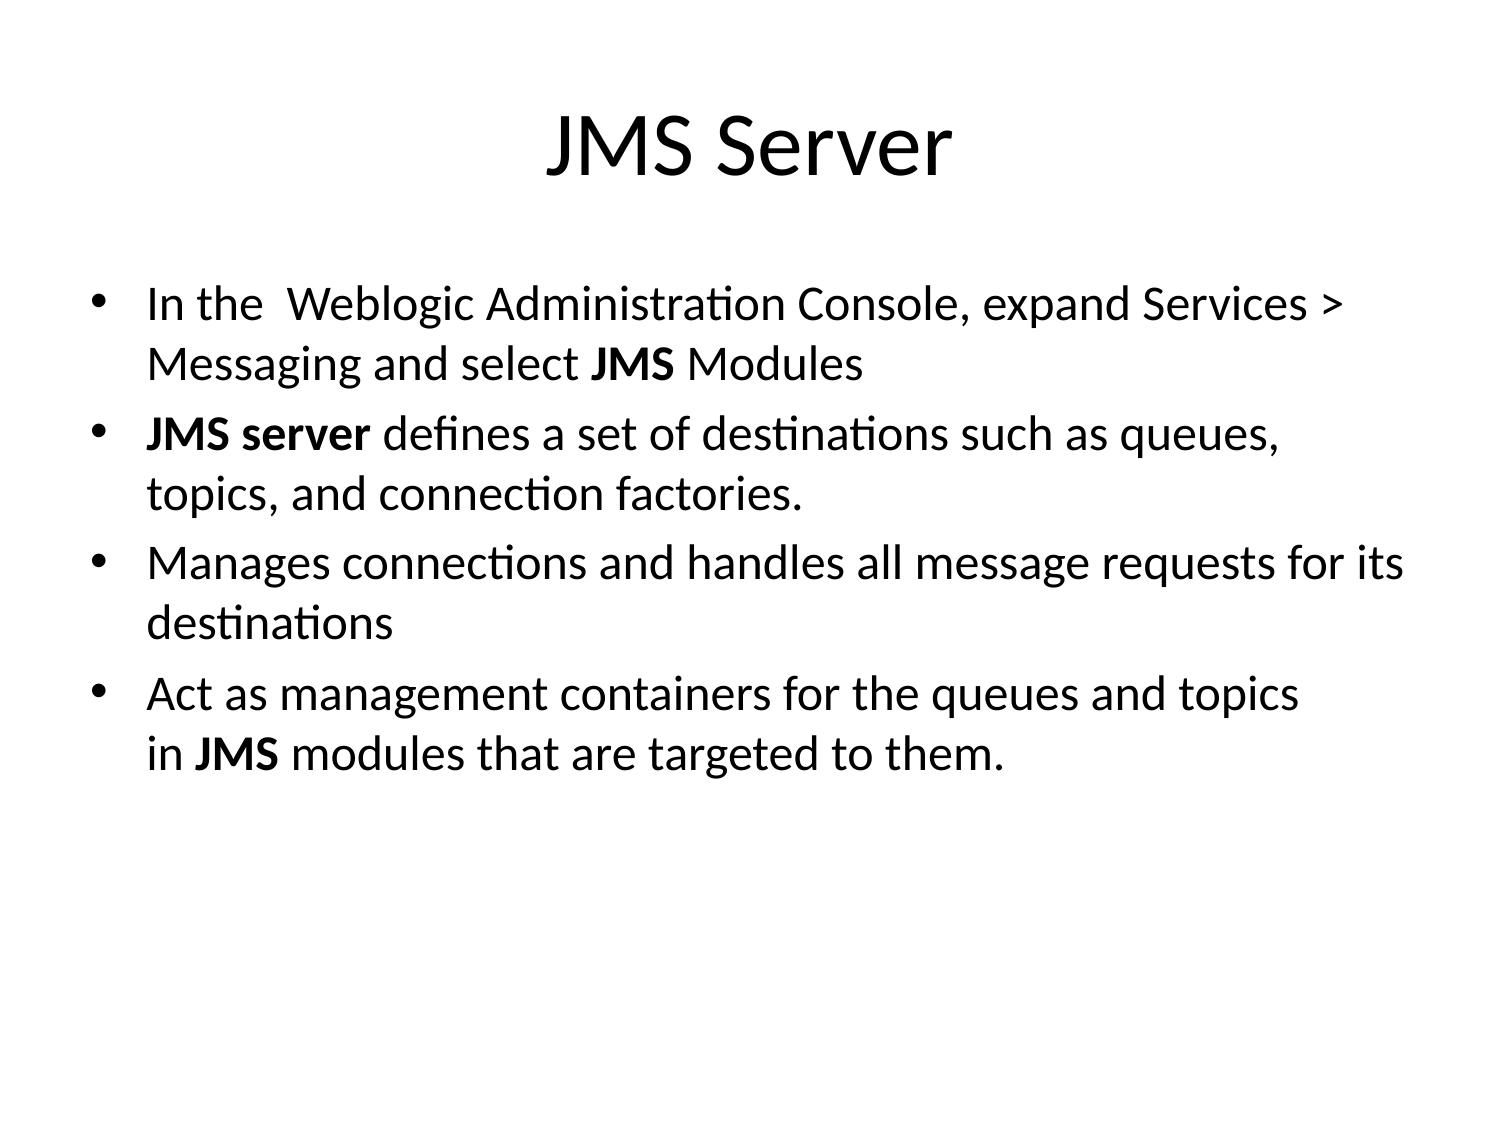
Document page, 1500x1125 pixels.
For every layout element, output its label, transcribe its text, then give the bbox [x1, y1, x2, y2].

title JMS Server [75, 45, 1425, 233]
list In the Weblogic Administration Console, expand Services > Messaging and select JMS Modules JMS server defines a set of destinations such as queues, topics, and connection factories. Manages connections and handles all message requests for its destinations Act as management containers for the queues and topics in JMS modules that are targeted to them. [75, 262, 1425, 1005]
